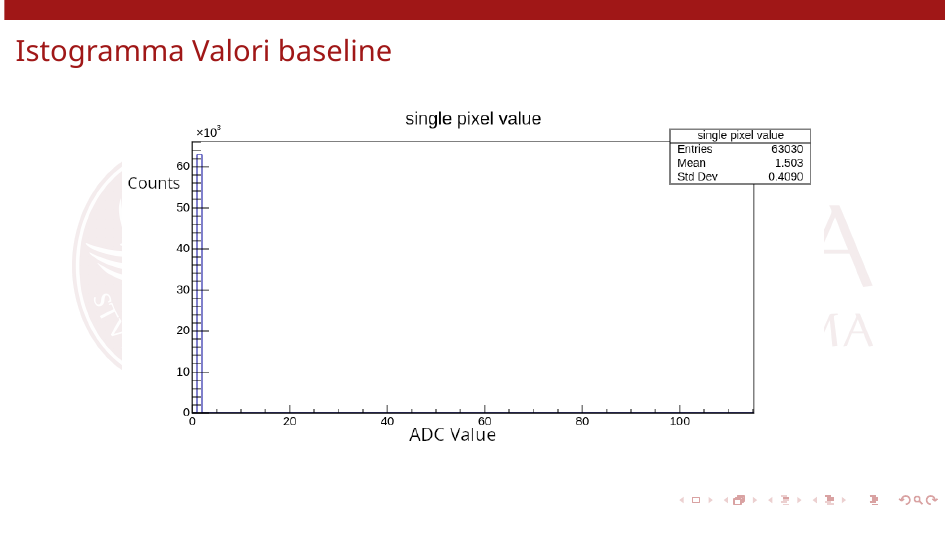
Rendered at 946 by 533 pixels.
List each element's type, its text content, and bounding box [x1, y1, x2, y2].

title Istogramma Valori baseline [15, 31, 710, 121]
picture [72, 106, 873, 446]
